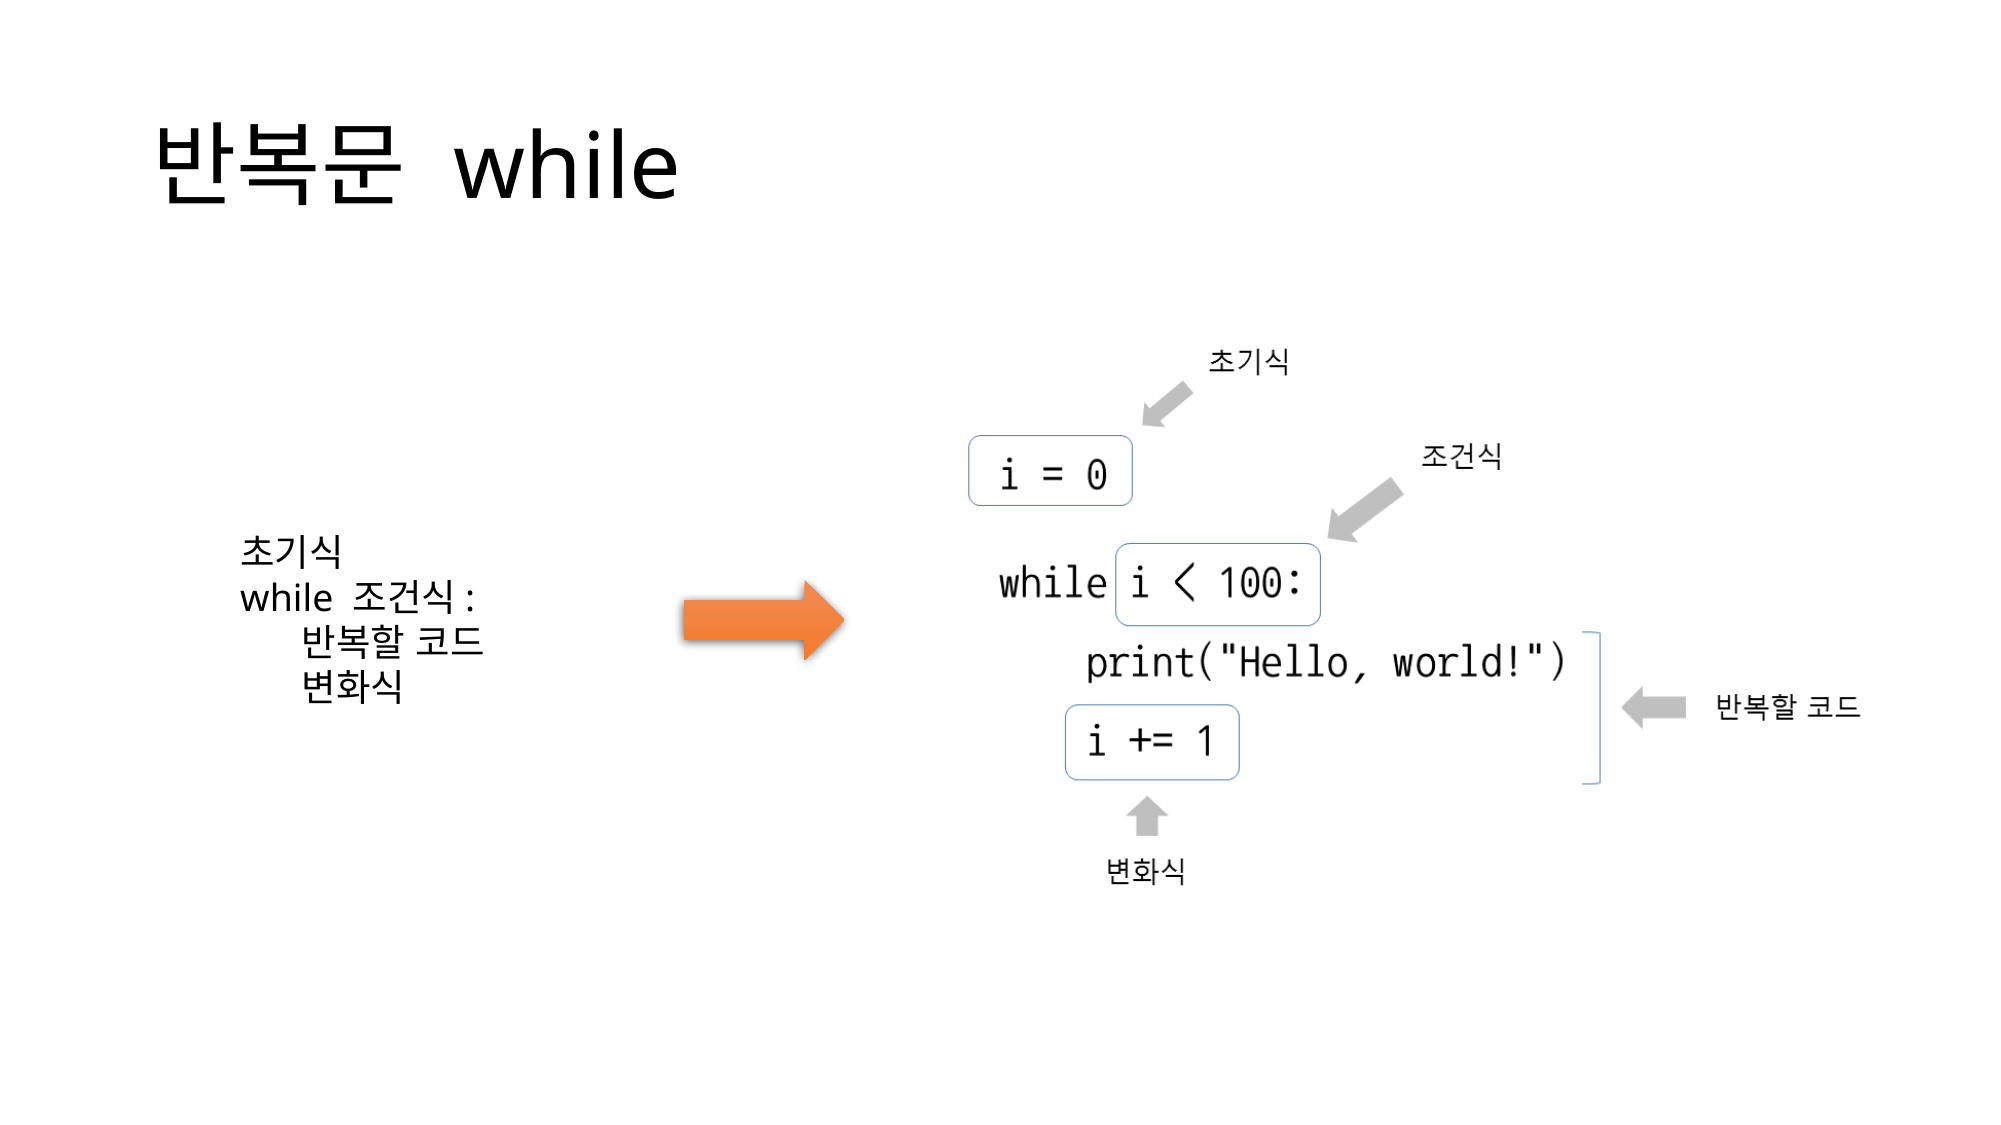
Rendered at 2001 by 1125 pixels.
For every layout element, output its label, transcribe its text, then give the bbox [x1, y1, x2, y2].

text_box 초기식 while 조건식: 반복할 코드 변화식 [225, 521, 592, 717]
title 반복문 while [137, 59, 765, 278]
text_box [683, 580, 845, 660]
picture [921, 335, 1908, 905]
